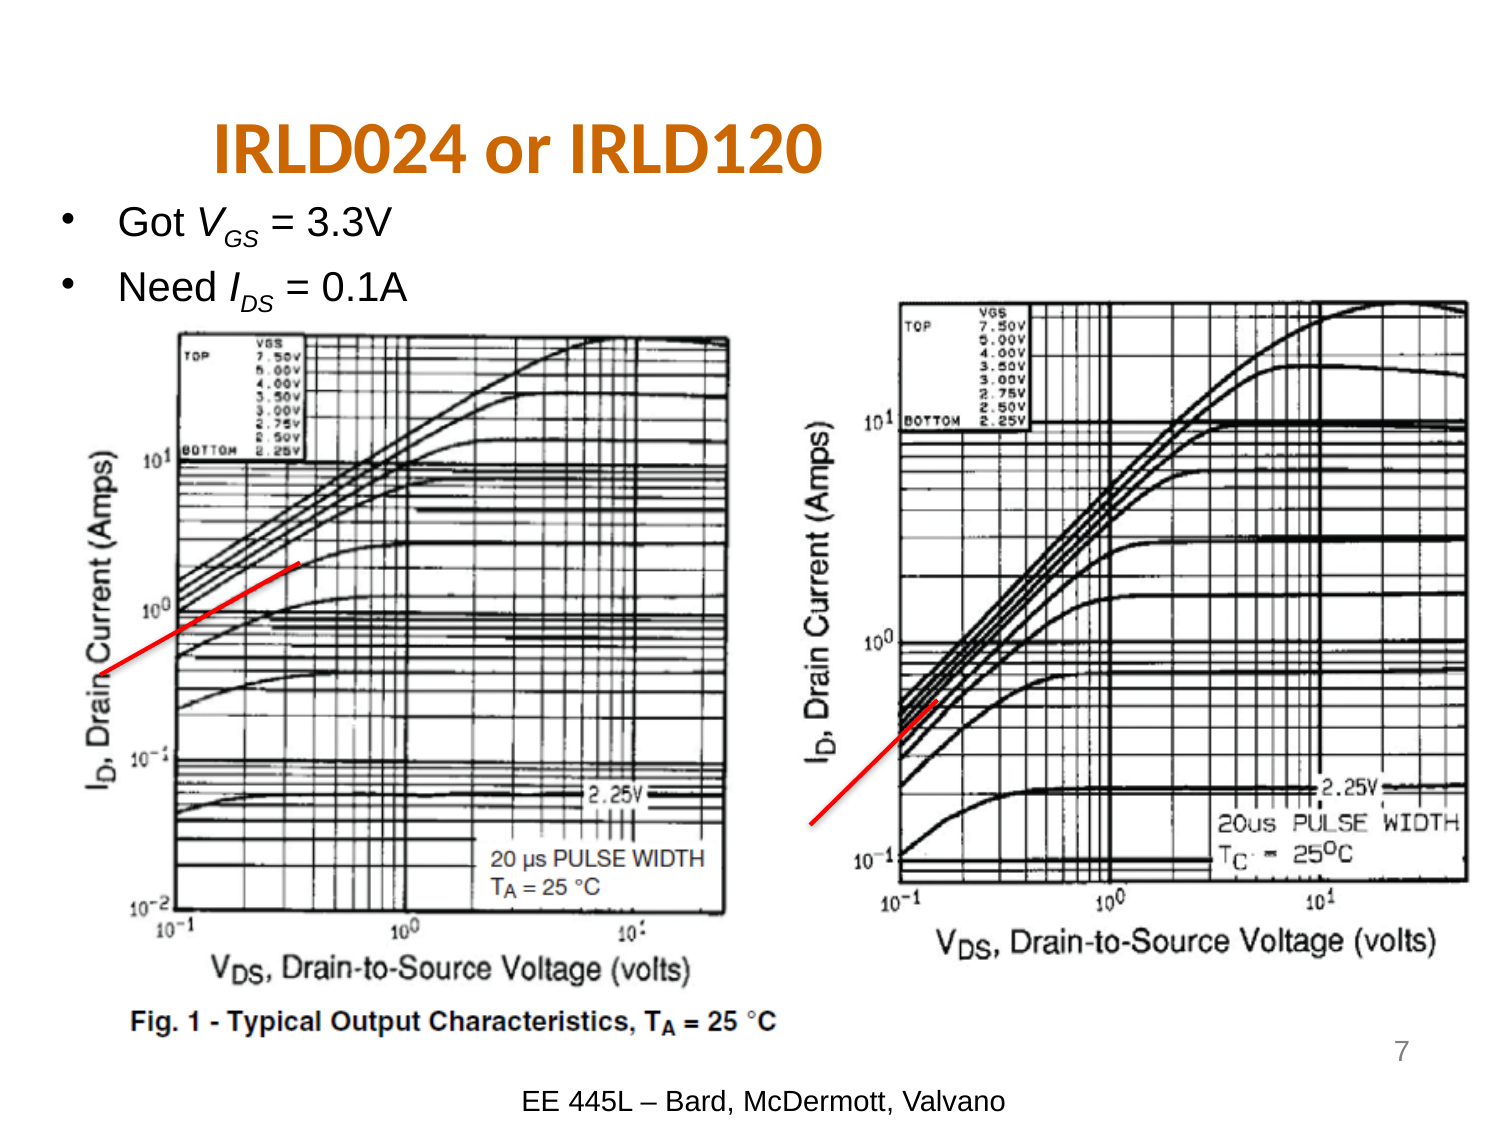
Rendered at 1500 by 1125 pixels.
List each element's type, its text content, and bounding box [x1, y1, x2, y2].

title IRLD024 or IRLD120 [0, 50, 1038, 238]
slide_number 7 [1074, 1024, 1425, 1103]
picture [39, 277, 1500, 1050]
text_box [99, 562, 301, 676]
footer EE 445L – Bard, McDermott, Valvano [438, 1074, 1089, 1117]
text_box Got VGS = 3.3V Need IDS = 0.1A [46, 187, 759, 313]
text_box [809, 699, 938, 826]
